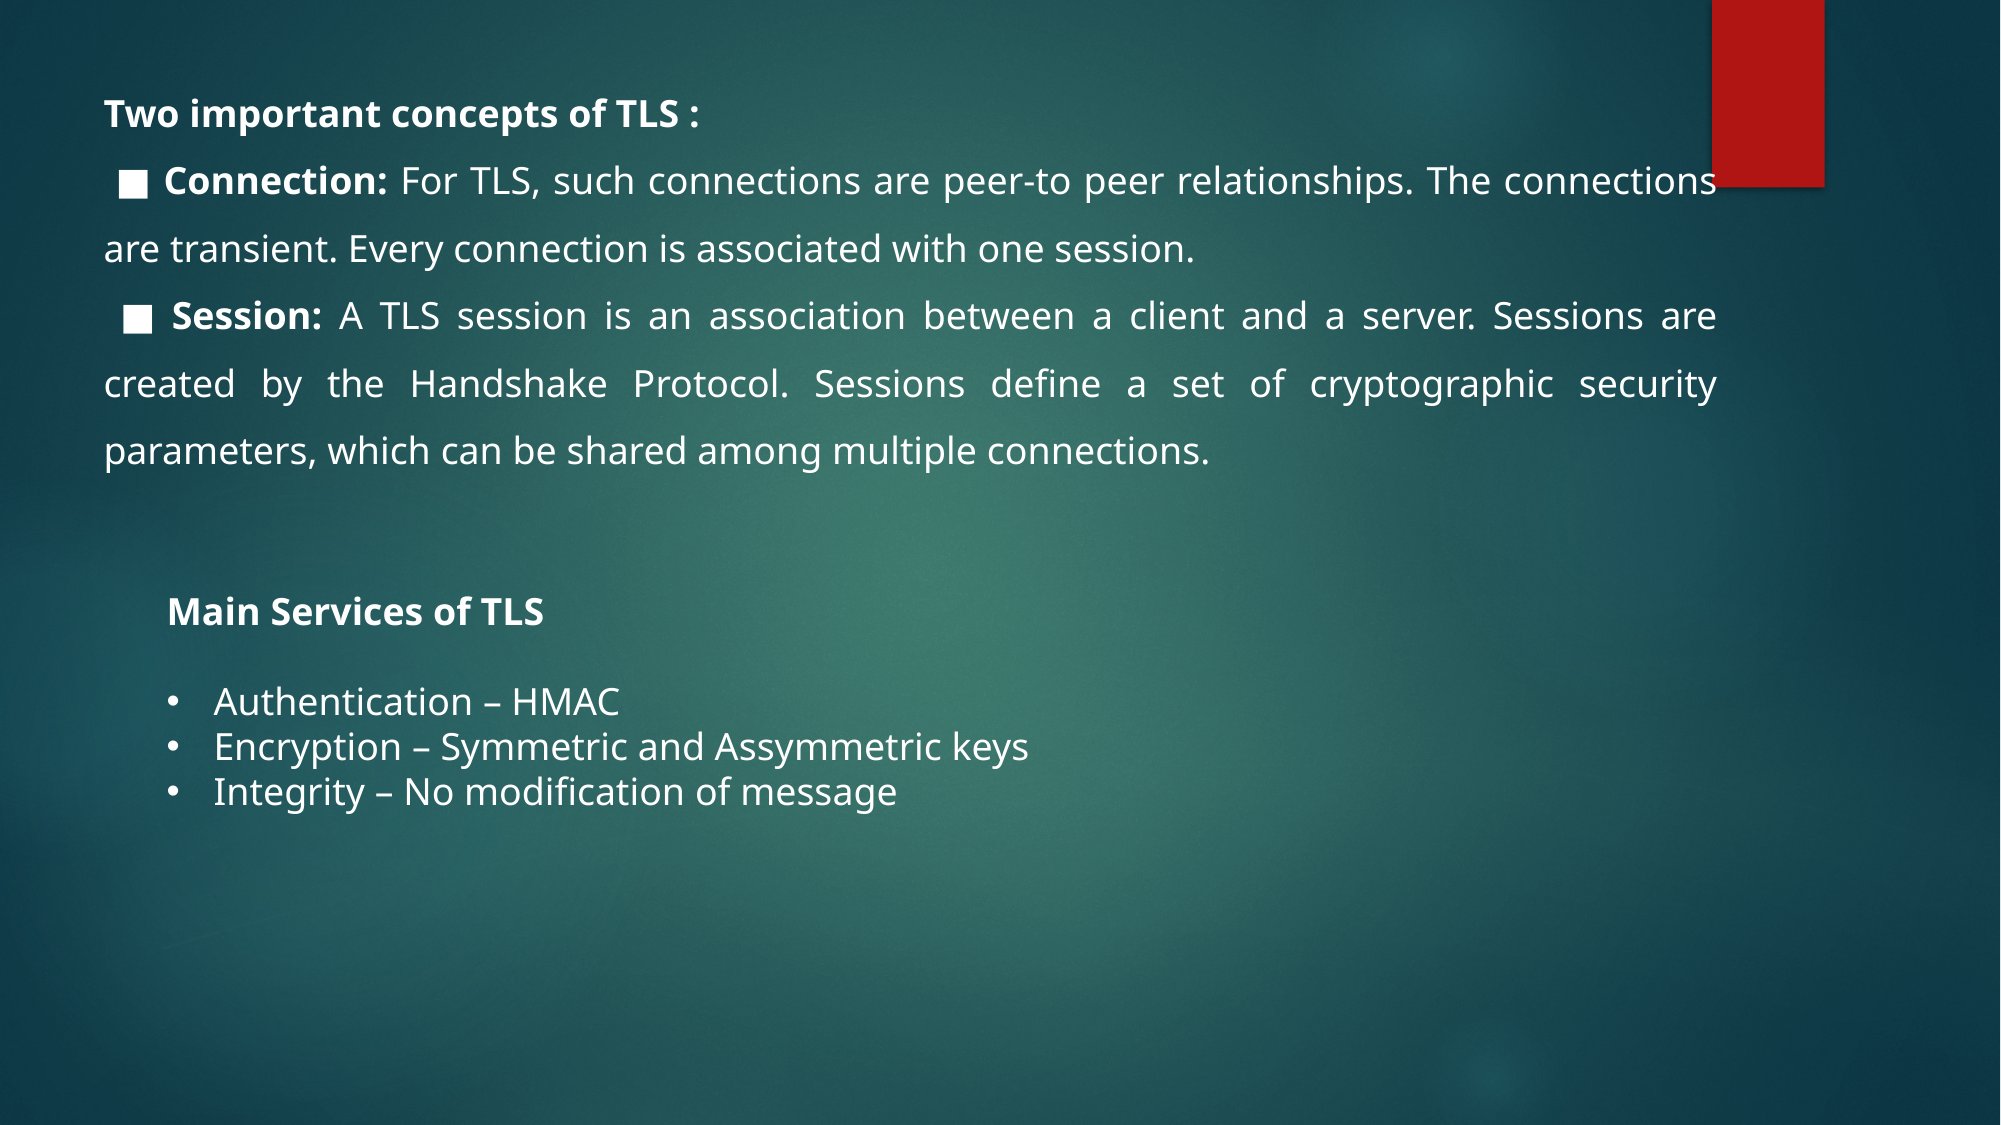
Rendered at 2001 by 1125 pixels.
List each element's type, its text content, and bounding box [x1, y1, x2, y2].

text_box Two important concepts of TLS : ■ Connection: For TLS, such connections are peer-to peer relationships. The connections are transient. Every connection is associated with one session. ■ Session: A TLS session is an association between a client and a server. Sessions are created by the Handshake Protocol. Sessions define a set of cryptographic security parameters, which can be shared among multiple connections. [88, 59, 1734, 480]
picture [0, 0, 2001, 1125]
text_box Main Services of TLS Authentication – HMAC Encryption – Symmetric and Assymmetric keys Integrity – No modification of message [151, 580, 1410, 821]
